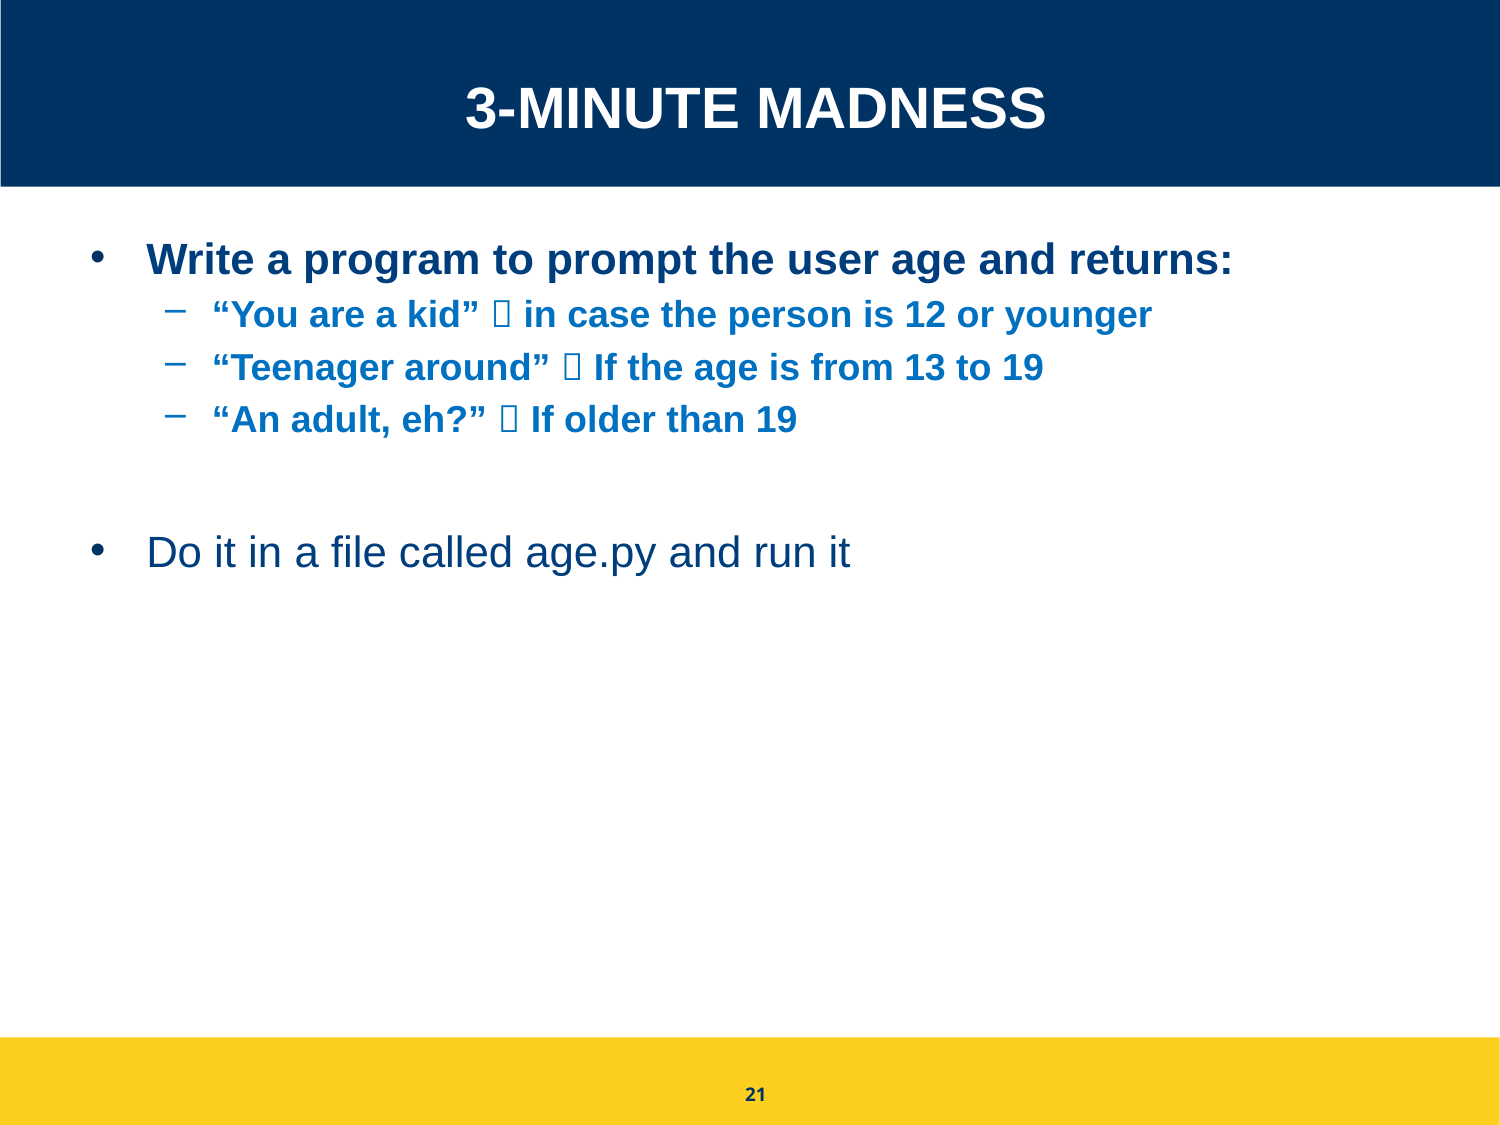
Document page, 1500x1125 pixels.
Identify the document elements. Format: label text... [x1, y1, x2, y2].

list Write a program to prompt the user age and returns: “You are a kid”  in case the person is 12 or younger “Teenager around”  If the age is from 13 to 19 “An adult, eh?”  If older than 19 Do it in a file called age.py and run it [74, 222, 1473, 1044]
slide_number 21 [599, 1074, 913, 1125]
title 3-minute madness [74, 23, 1438, 187]
